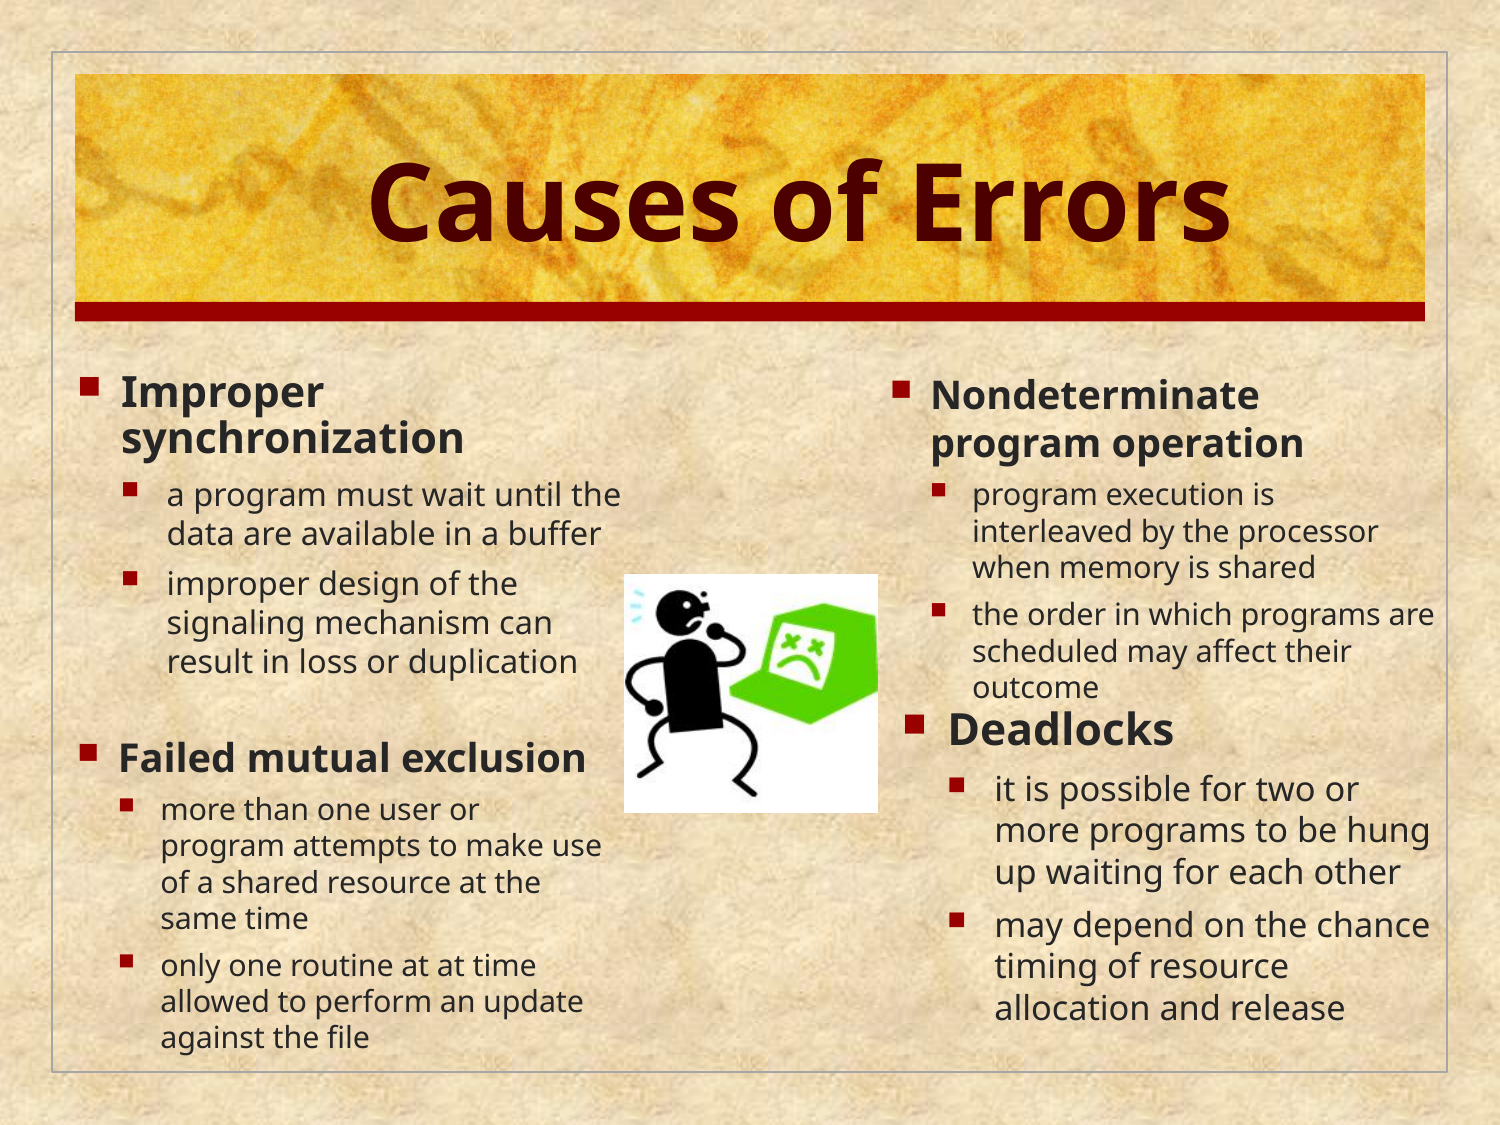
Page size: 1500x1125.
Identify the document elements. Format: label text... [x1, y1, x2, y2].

list Nondeterminate program operation program execution is interleaved by the processor when memory is shared the order in which programs are scheduled may affect their outcome [875, 362, 1450, 713]
title Causes of Errors [350, 75, 1500, 263]
list Deadlocks it is possible for two or more programs to be hung up waiting for each other may depend on the chance timing of resource allocation and release [887, 699, 1450, 1070]
list Failed mutual exclusion more than one user or program attempts to make use of a shared resource at the same time only one routine at at time allowed to perform an update against the file [62, 725, 625, 1070]
list Improper synchronization a program must wait until the data are available in a buffer improper design of the signaling mechanism can result in loss or duplication [62, 362, 638, 700]
picture [0, 0, 1500, 1125]
picture [53, 53, 1446, 1071]
